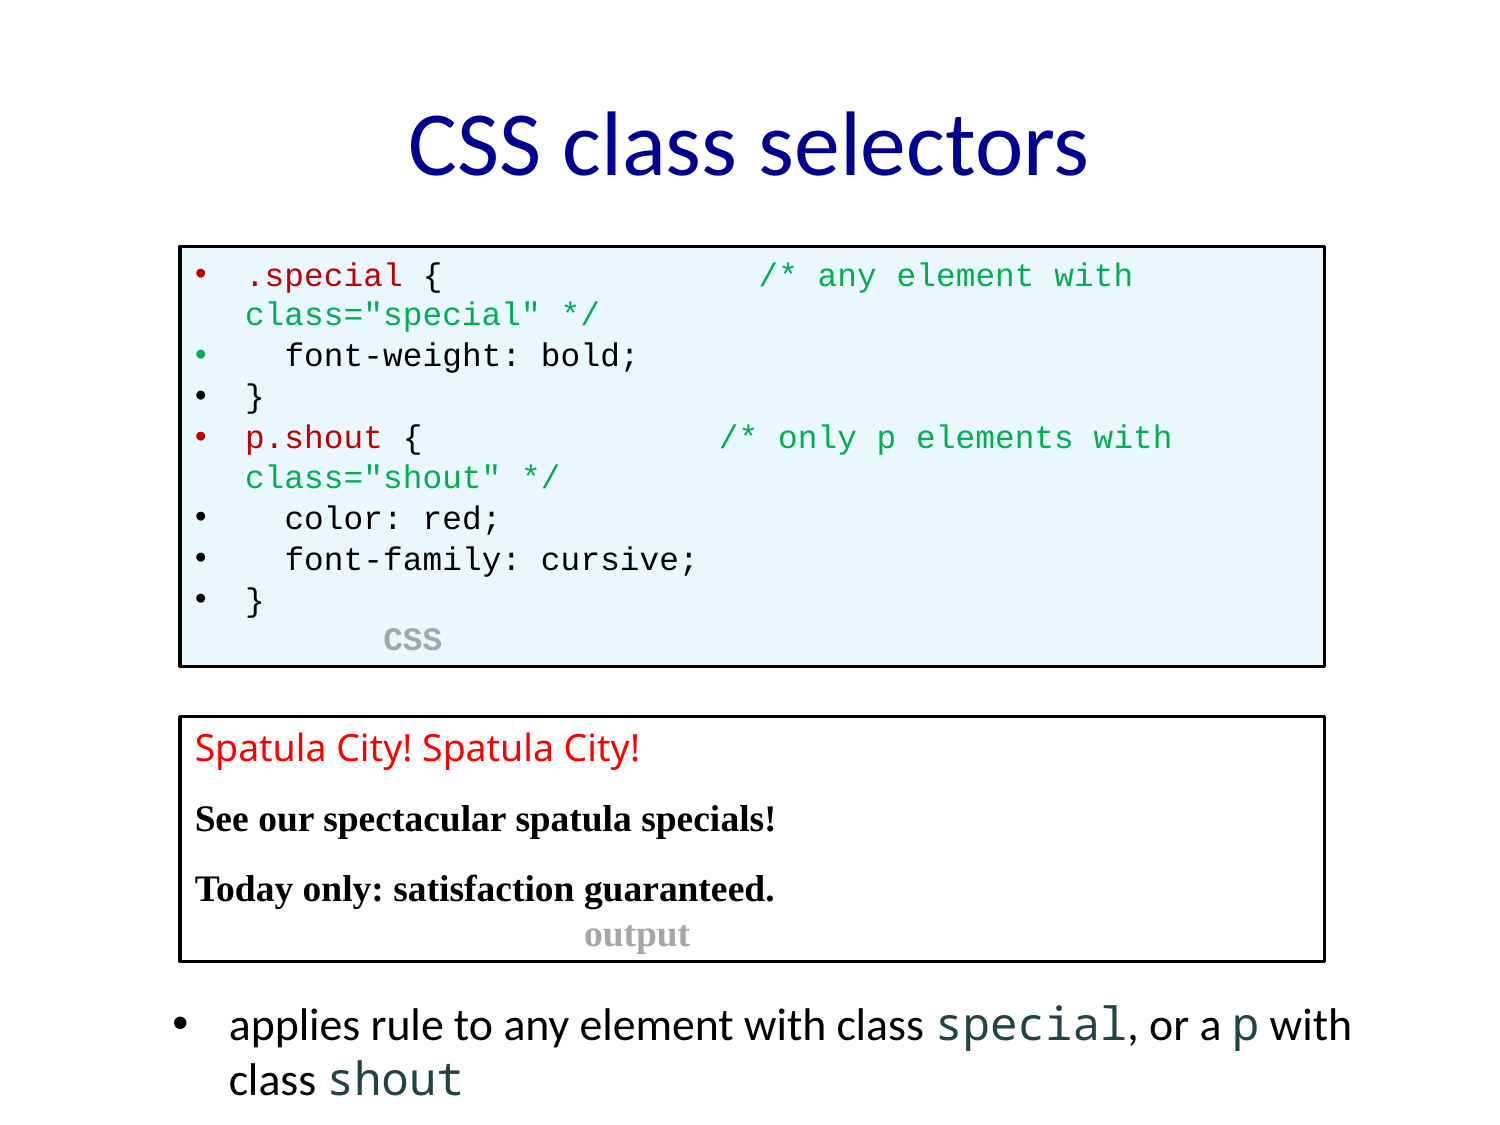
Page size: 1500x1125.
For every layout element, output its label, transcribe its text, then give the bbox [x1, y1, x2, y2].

text_box Spatula City! Spatula City! See our spectacular spatula specials! Today only: satisfaction guaranteed. output [179, 716, 1325, 962]
list .special { /* any element with class="special" */ font-weight: bold; } p.shout { /* only p elements with class="shout" */ color: red; font-family: cursive; } CSS [180, 246, 1325, 667]
title CSS class selectors [75, 45, 1425, 233]
text_box applies rule to any element with class special, or a p with class shout [159, 994, 1405, 1125]
